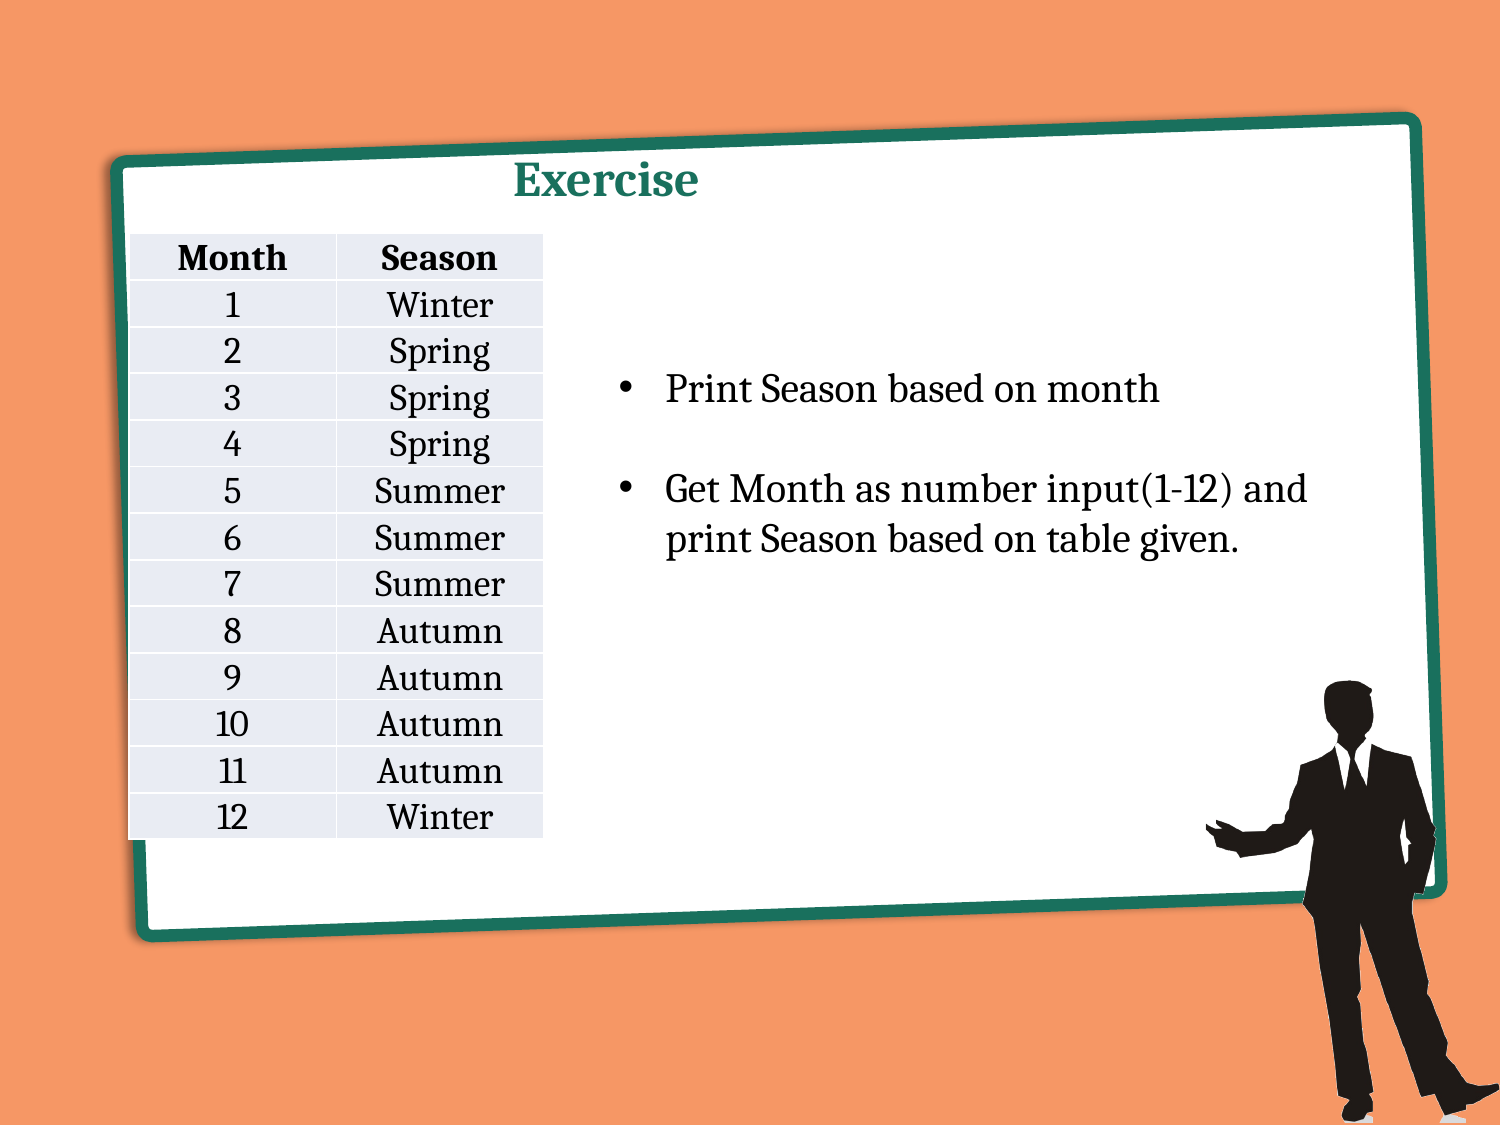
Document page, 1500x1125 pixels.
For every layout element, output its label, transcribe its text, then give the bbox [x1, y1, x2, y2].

table_cell 7 [130, 561, 336, 605]
table_cell 10 [130, 700, 336, 745]
table_cell 8 [130, 607, 336, 652]
picture [1187, 644, 1500, 1124]
text_box [115, 115, 1436, 939]
table_cell Winter [337, 281, 543, 326]
table_cell Spring [337, 421, 543, 466]
table_cell 11 [130, 747, 336, 792]
table_cell 6 [130, 514, 336, 559]
table_cell 12 [130, 794, 336, 838]
table_cell Autumn [337, 654, 543, 699]
table_cell Autumn [337, 747, 543, 792]
table_cell 5 [130, 467, 336, 512]
table_cell 2 [130, 328, 336, 372]
table_cell Summer [337, 561, 543, 605]
text_box Print Season based on month Get Month as number input(1-12) and print Season based on table given. [602, 351, 1363, 570]
table_cell 1 [130, 281, 336, 326]
table_cell Spring [337, 374, 543, 419]
text_box Exercise [114, 139, 1100, 215]
table_cell 4 [130, 421, 336, 466]
table_cell 9 [130, 654, 336, 699]
table_cell Autumn [337, 700, 543, 745]
table_cell Autumn [337, 607, 543, 652]
table_cell Winter [337, 794, 543, 838]
table_cell 3 [130, 374, 336, 419]
table_cell Summer [337, 514, 543, 559]
table_header Season [337, 234, 543, 279]
table_cell Spring [337, 328, 543, 372]
table_cell Summer [337, 467, 543, 512]
table_header Month [130, 234, 336, 279]
text_box [0, 0, 1500, 1125]
